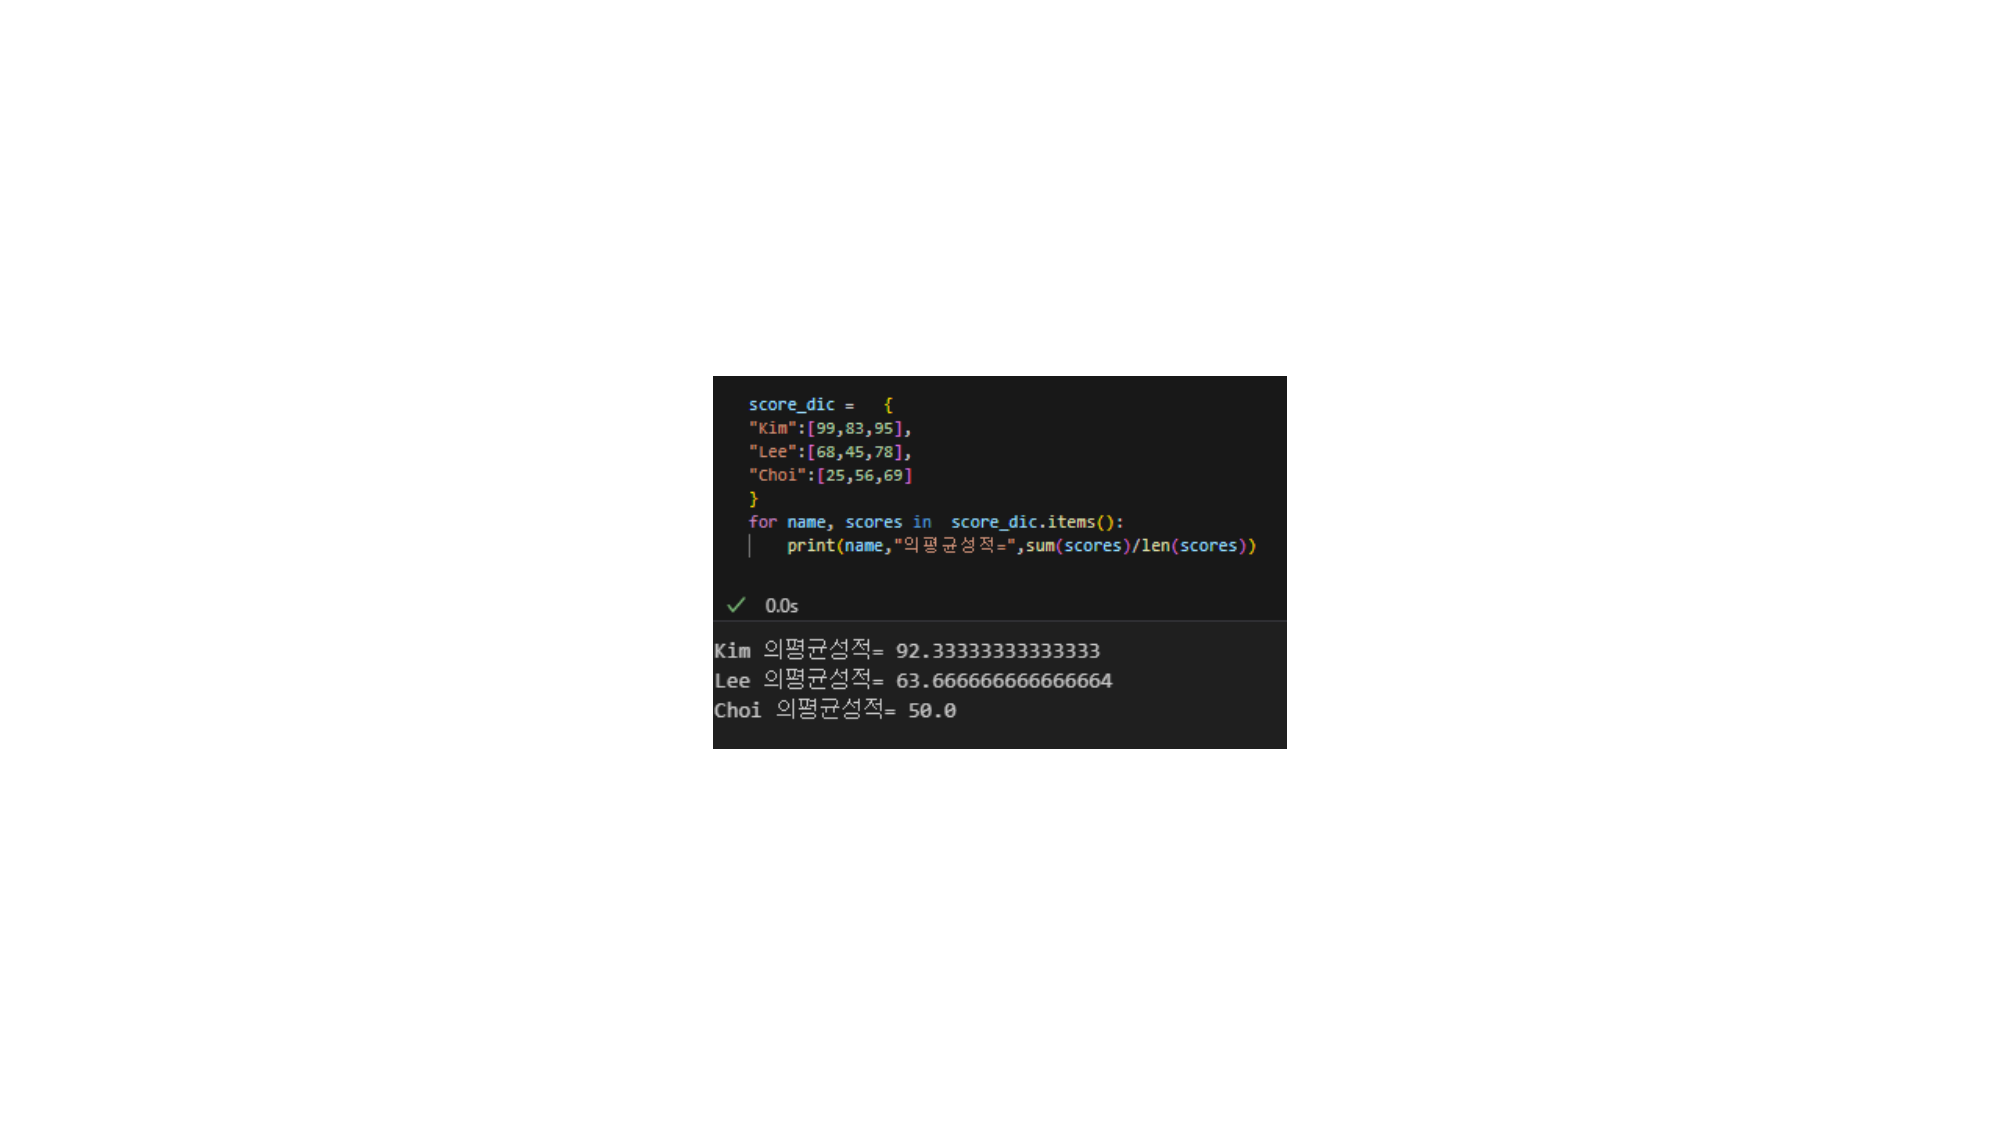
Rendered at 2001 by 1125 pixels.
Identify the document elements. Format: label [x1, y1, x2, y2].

picture [712, 375, 1288, 749]
